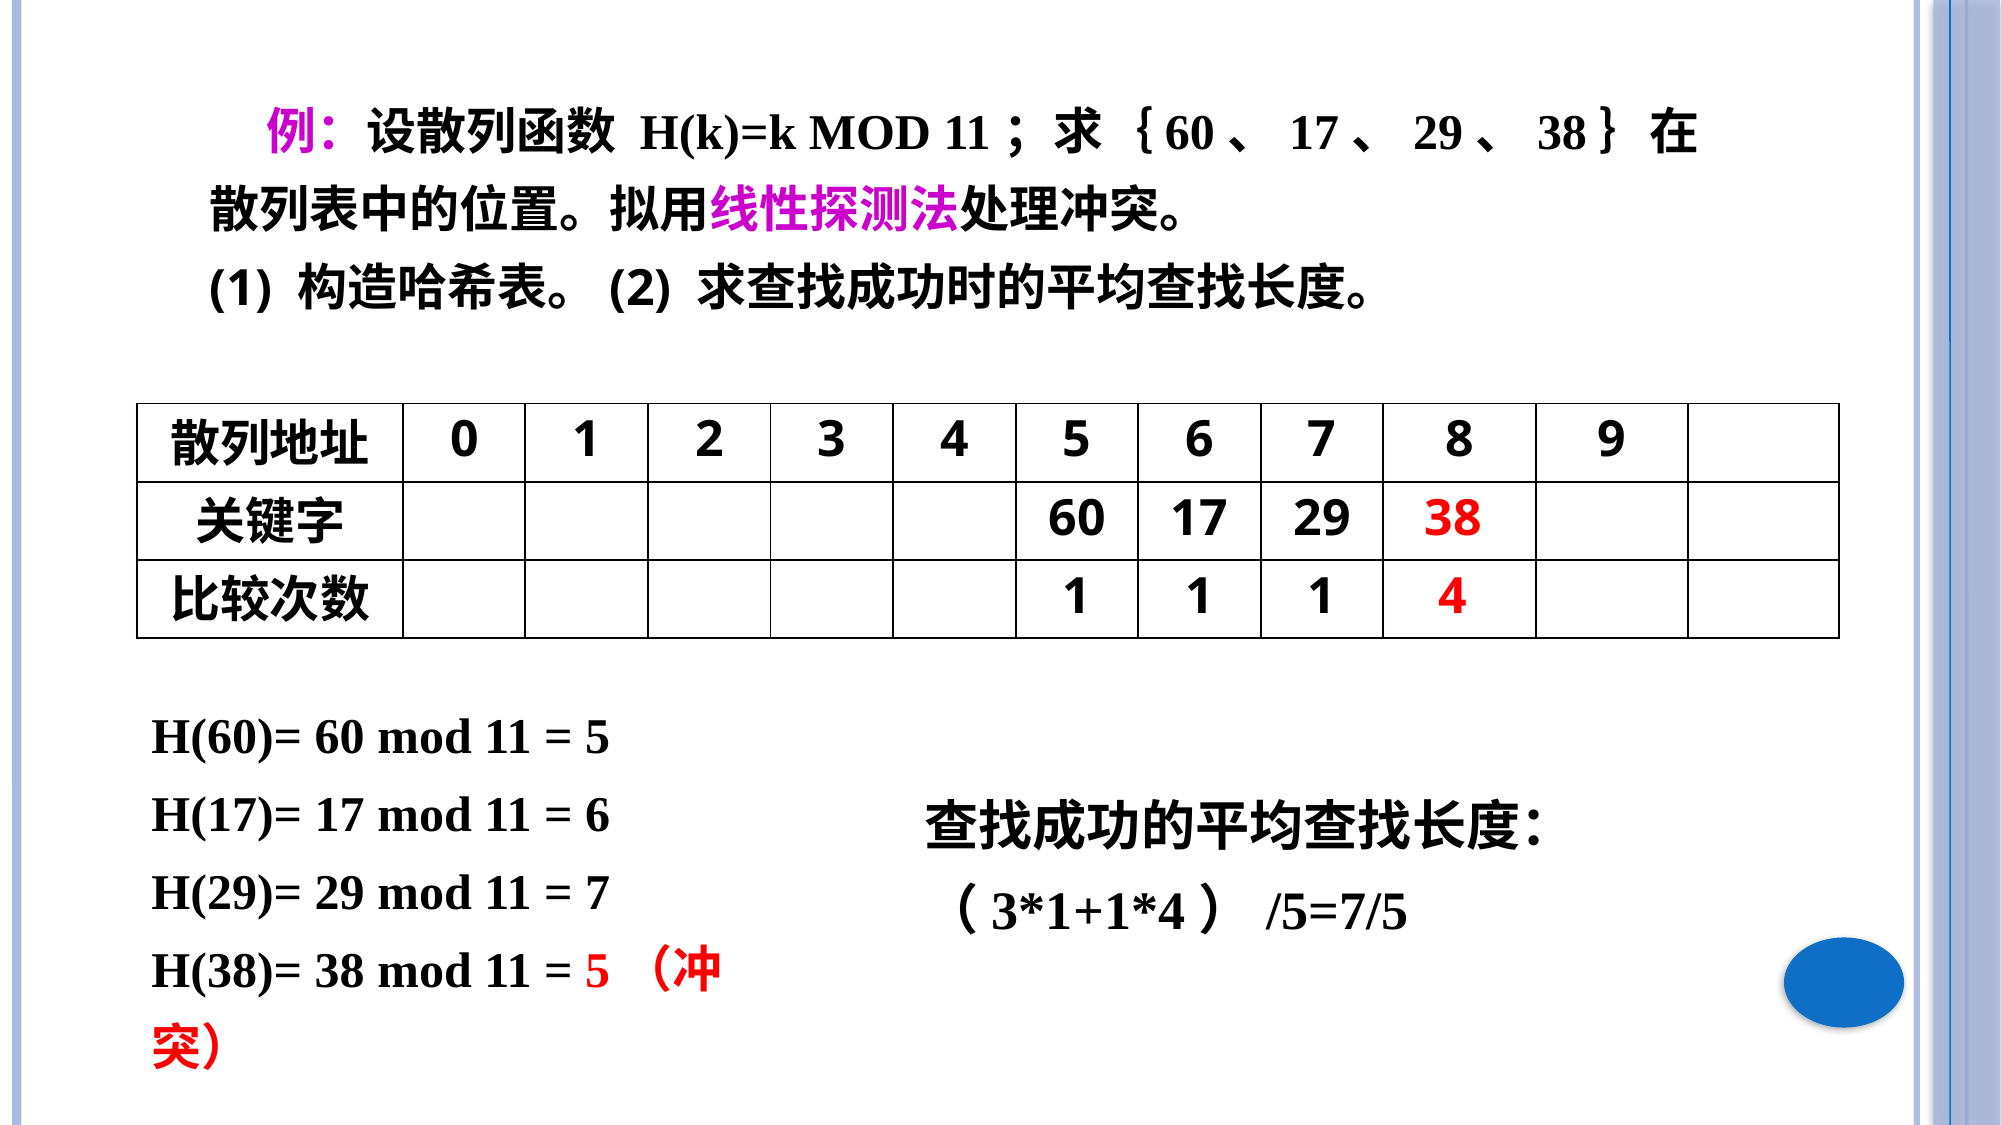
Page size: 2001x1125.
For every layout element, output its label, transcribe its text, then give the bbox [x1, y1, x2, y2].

table_header 7 [1262, 404, 1382, 481]
table_cell 29 [1262, 483, 1382, 559]
table_cell [894, 483, 1015, 559]
table_cell 1 [1139, 561, 1260, 637]
table_cell [771, 561, 892, 637]
table_header [1689, 404, 1838, 481]
table_cell 4 [1384, 561, 1535, 637]
table_cell [1537, 483, 1687, 559]
table_cell 1 [1017, 561, 1137, 637]
table_cell [1689, 561, 1838, 637]
table_cell [526, 561, 647, 637]
table_cell [404, 561, 524, 637]
table_cell 38 [1384, 483, 1535, 559]
table_cell [1689, 483, 1838, 559]
table_cell [404, 483, 524, 559]
table_cell [526, 483, 647, 559]
table_header 2 [649, 404, 770, 481]
table_header 5 [1017, 404, 1137, 481]
text_box H(60)= 60 mod 11 = 5 H(17)= 17 mod 11 = 6 H(29)= 29 mod 11 = 7 H(38)= 38 mod 11 = 5（冲突） [136, 678, 826, 1125]
table_cell 关键字 [138, 483, 402, 559]
table_cell [771, 483, 892, 559]
table_header 4 [894, 404, 1015, 481]
text_box 例：设散列函数 H(k)=k MOD 11；求｛60、17、29、38｝在散列表中的位置。拟用线性探测法处理冲突。 (1) 构造哈希表。(2) 求查找成功时的平均查找长度。 [195, 73, 1744, 401]
table_cell [1537, 561, 1687, 637]
table_cell [649, 483, 770, 559]
table_header 8 [1384, 404, 1535, 481]
table_cell [894, 561, 1015, 637]
table_cell 17 [1139, 483, 1260, 559]
table_header 散列地址 [138, 404, 402, 481]
table_header 0 [404, 404, 524, 481]
table_cell [649, 561, 770, 637]
table_header 3 [771, 404, 892, 481]
table_cell 60 [1017, 483, 1137, 559]
table_cell 1 [1262, 561, 1382, 637]
table_header 6 [1139, 404, 1260, 481]
table_cell 比较次数 [138, 561, 402, 637]
text_box 查找成功的平均查找长度：（3*1+1*4）/5=7/5 [909, 764, 1715, 949]
table_header 1 [526, 404, 647, 481]
table_header 9 [1537, 404, 1687, 481]
